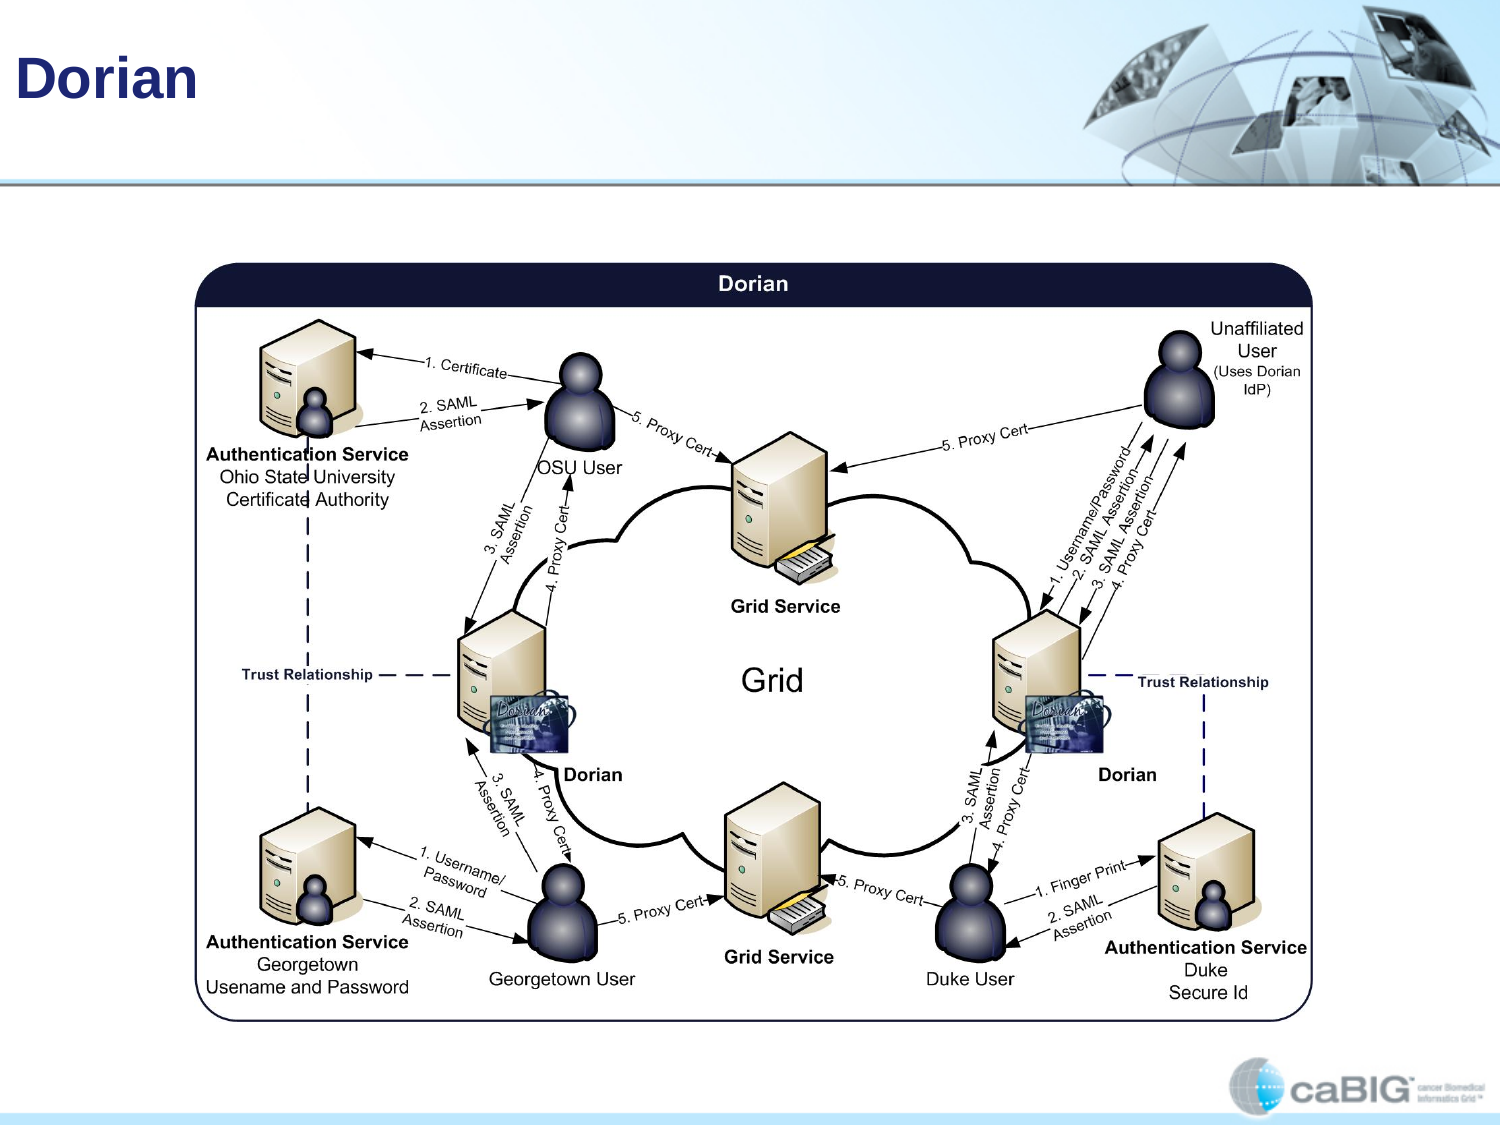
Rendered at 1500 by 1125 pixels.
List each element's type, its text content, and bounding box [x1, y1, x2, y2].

picture [0, 0, 1500, 1125]
title Dorian [0, 0, 951, 151]
